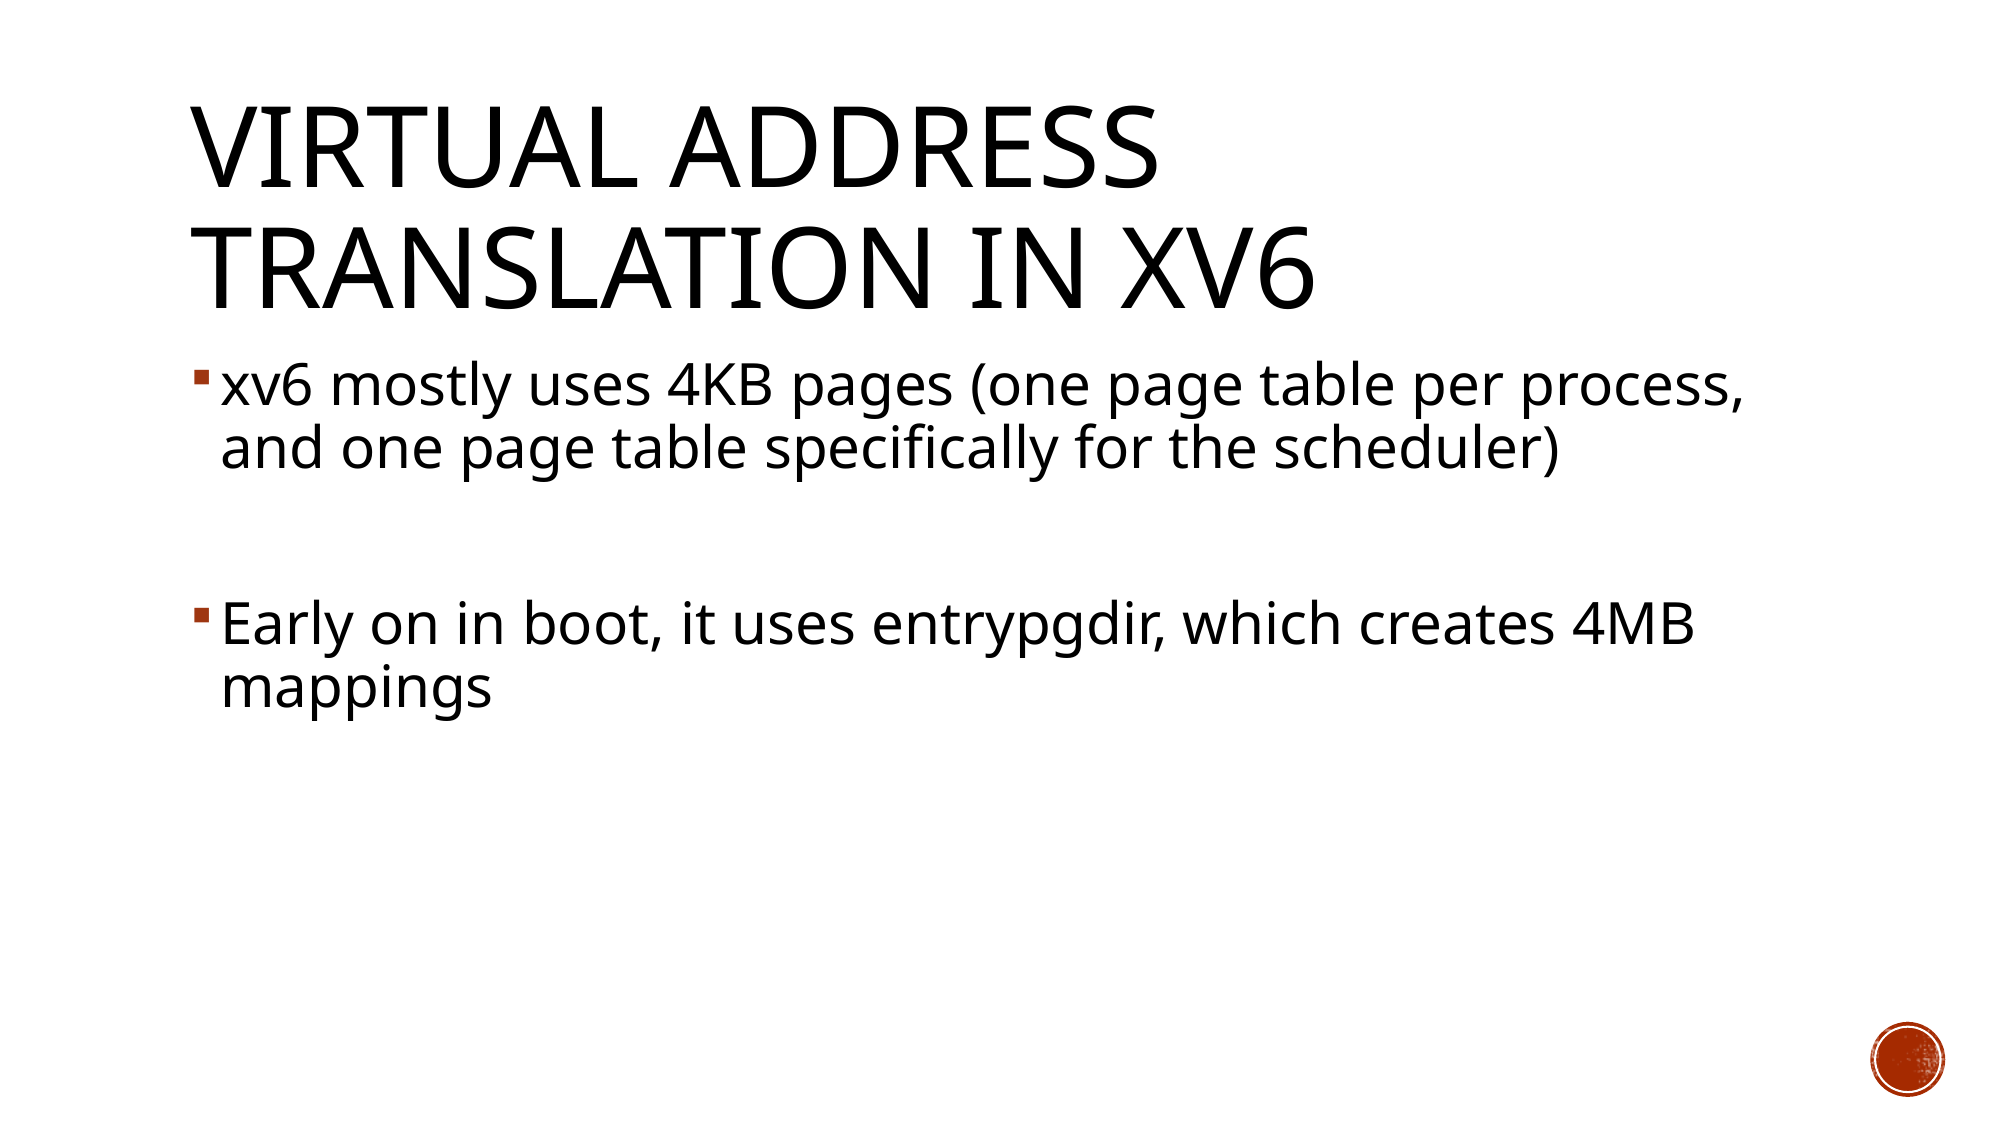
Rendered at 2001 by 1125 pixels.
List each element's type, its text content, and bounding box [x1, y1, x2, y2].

title Virtual Address Translation in xv6 [175, 79, 1826, 344]
list xv6 mostly uses 4KB pages (one page table per process, and one page table specifically for the scheduler) Early on in boot, it uses entrypgdir, which creates 4MB mappings [175, 348, 1826, 1013]
